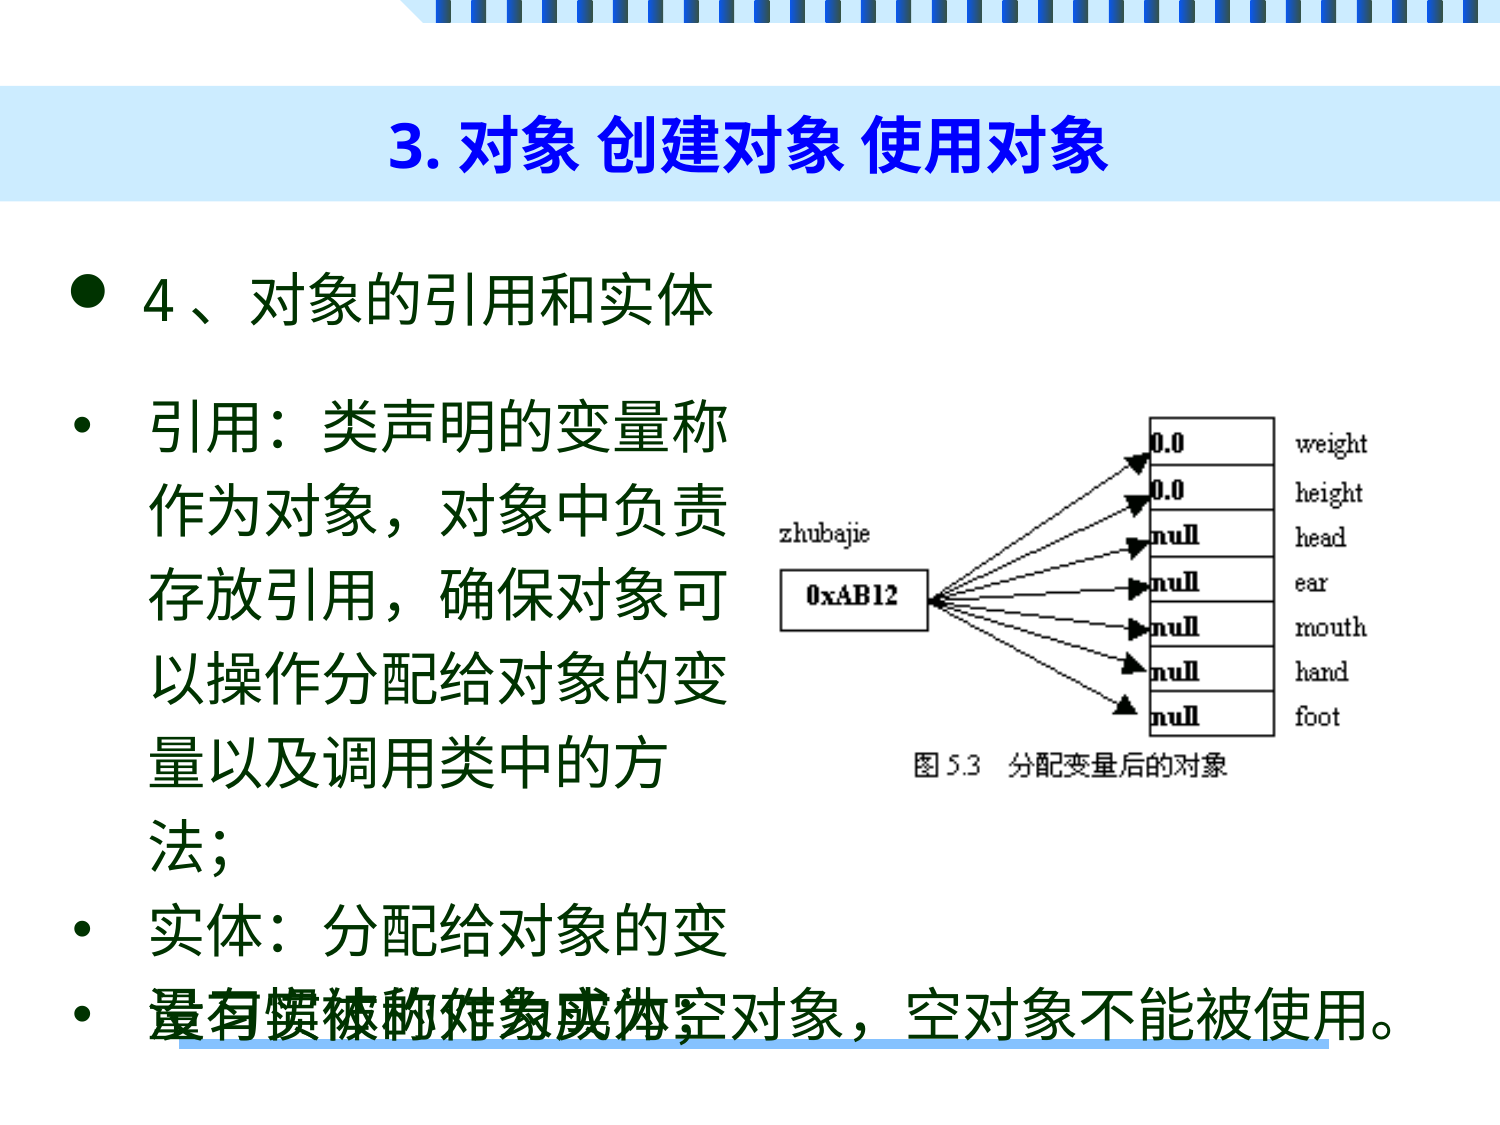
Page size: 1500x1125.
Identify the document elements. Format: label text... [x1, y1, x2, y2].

text_box 没有实体的对象成为空对象，空对象不能被使用。 [57, 957, 1448, 1056]
text_box 引用：类声明的变量称作为对象，对象中负责存放引用，确保对象可以操作分配给对象的变量以及调用类中的方法； 实体：分配给对象的变量习惯被称作为实体； [57, 368, 764, 957]
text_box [769, 413, 1380, 789]
title 3.对象 创建对象 使用对象 [0, 85, 1500, 202]
text_box 4、对象的引用和实体 [51, 255, 730, 341]
